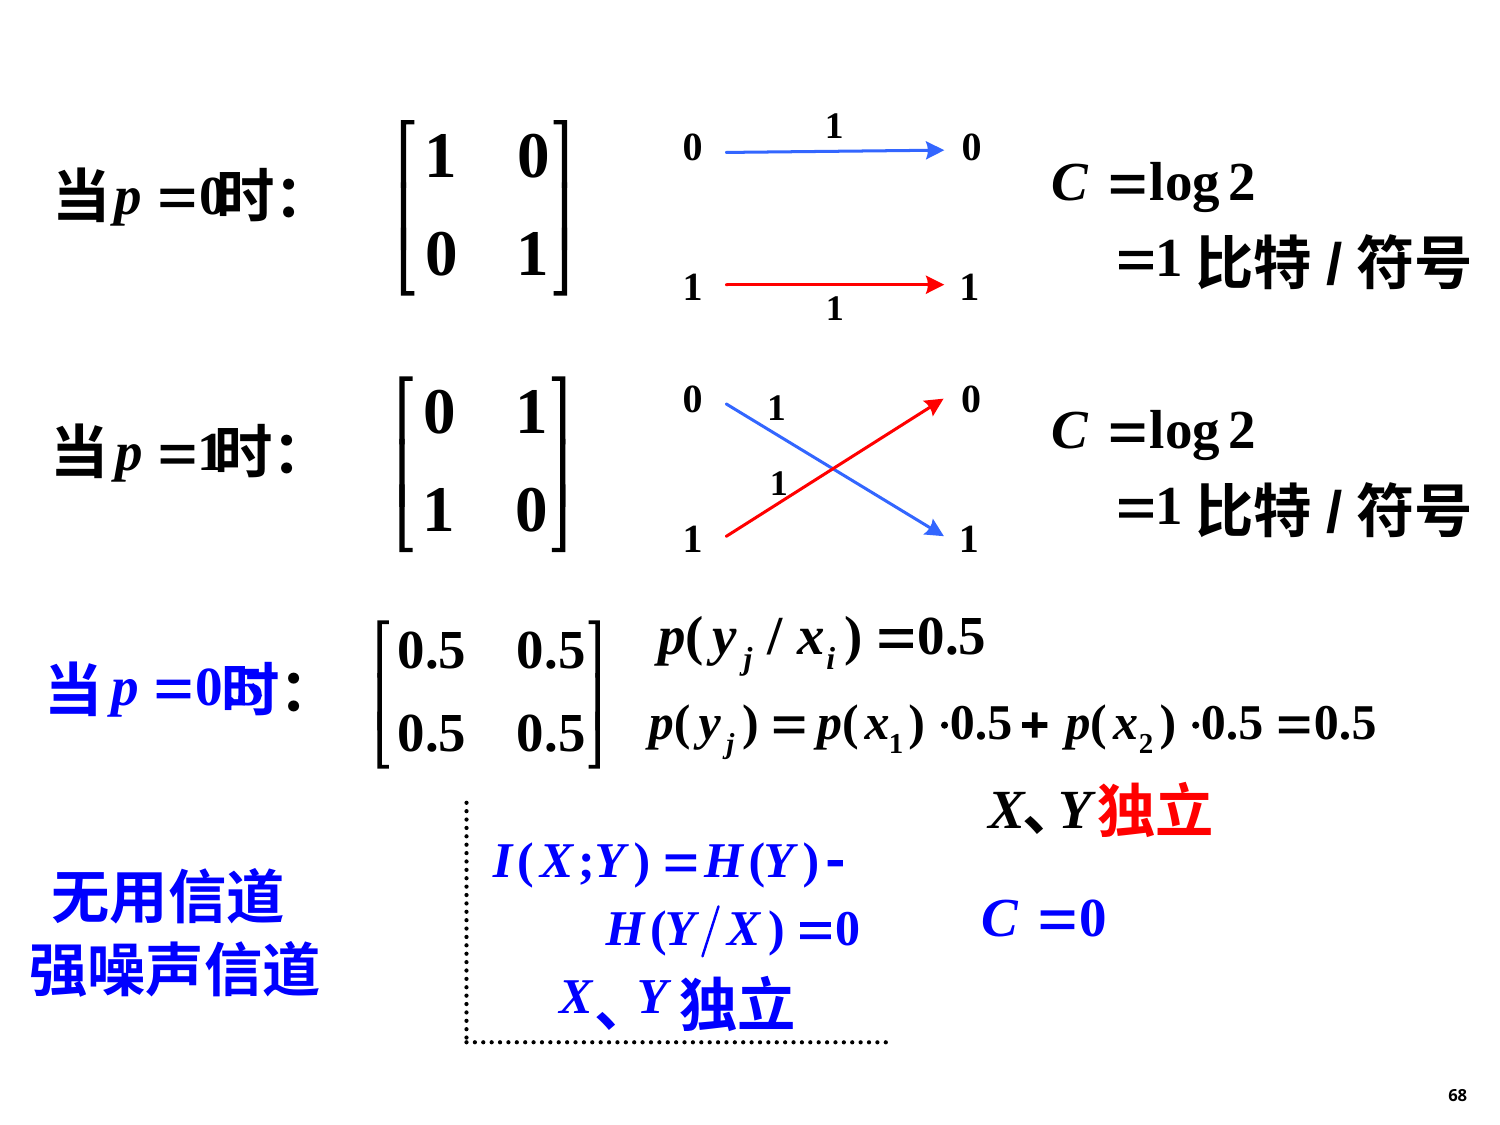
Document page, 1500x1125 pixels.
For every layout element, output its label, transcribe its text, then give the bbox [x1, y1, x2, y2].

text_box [633, 689, 1384, 769]
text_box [35, 361, 591, 564]
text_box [679, 367, 985, 568]
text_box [679, 101, 985, 330]
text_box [976, 764, 1366, 853]
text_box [36, 105, 593, 307]
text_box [1044, 149, 1500, 305]
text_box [1044, 398, 1500, 553]
slide_number 68 [1379, 1075, 1483, 1118]
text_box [14, 797, 1118, 1047]
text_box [29, 608, 622, 779]
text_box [642, 599, 995, 688]
